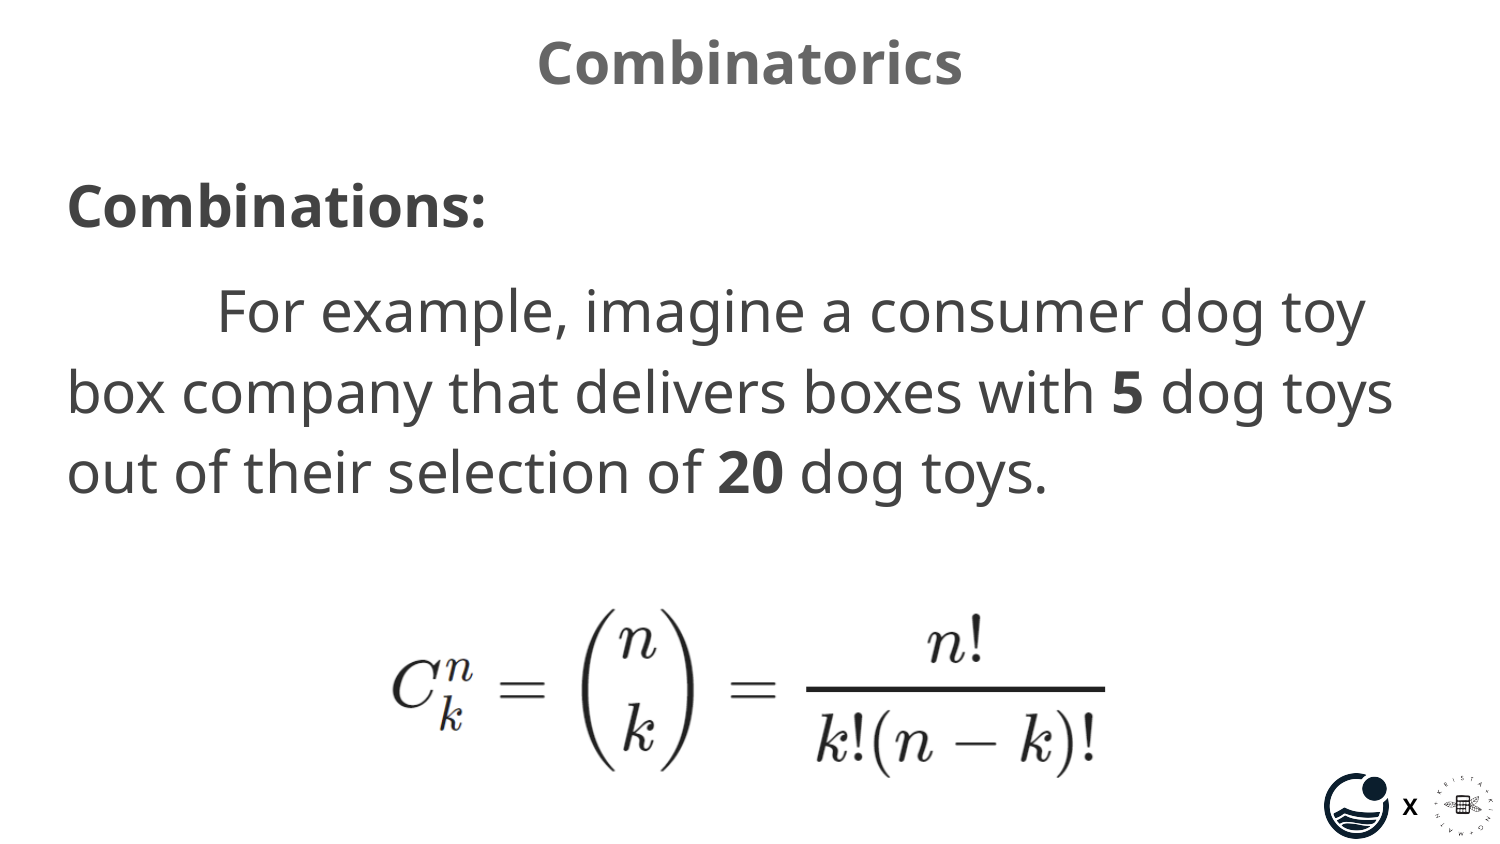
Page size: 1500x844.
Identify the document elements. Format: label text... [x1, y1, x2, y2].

picture [366, 574, 1133, 807]
title Combinatorics [51, 10, 1449, 105]
list Combinations: For example, imagine a consumer dog toy box company that delivers boxes with 5 dog toys out of their selection of 20 dog toys. [51, 143, 1449, 750]
picture [1431, 773, 1496, 839]
picture [1324, 773, 1389, 839]
